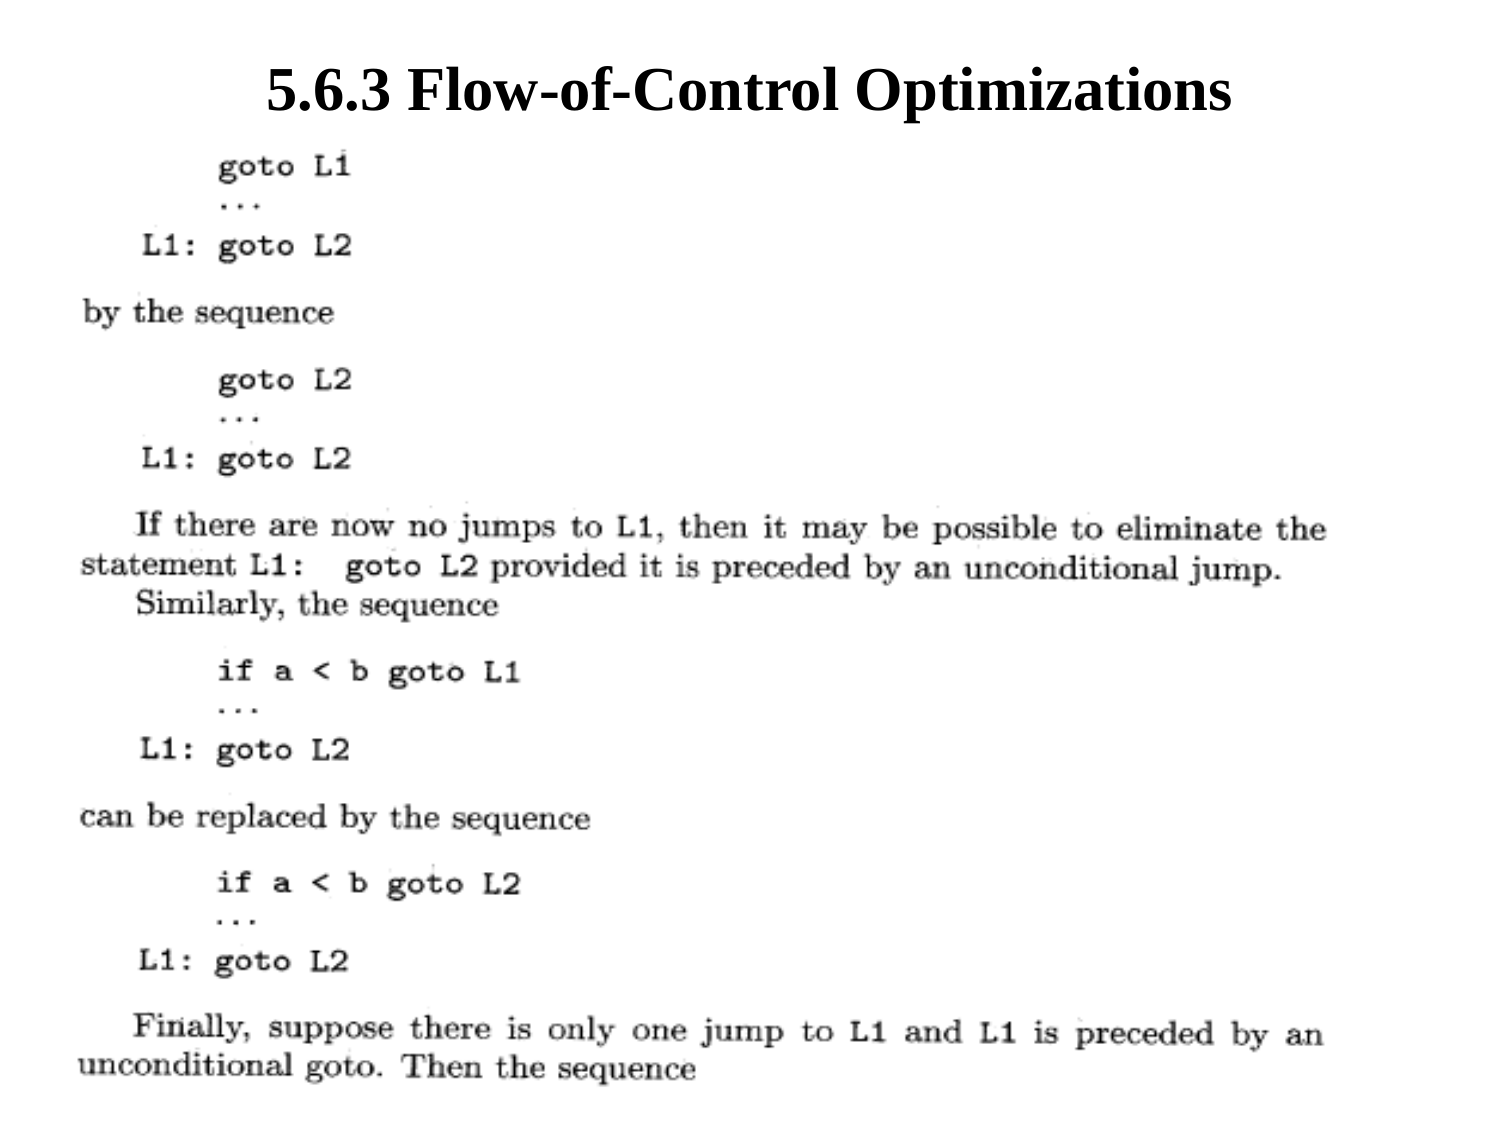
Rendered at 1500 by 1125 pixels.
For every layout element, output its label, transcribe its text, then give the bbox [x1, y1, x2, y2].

picture [62, 137, 1376, 1101]
title 5.6.3 Flow-of-Control Optimizations [75, 45, 1425, 125]
